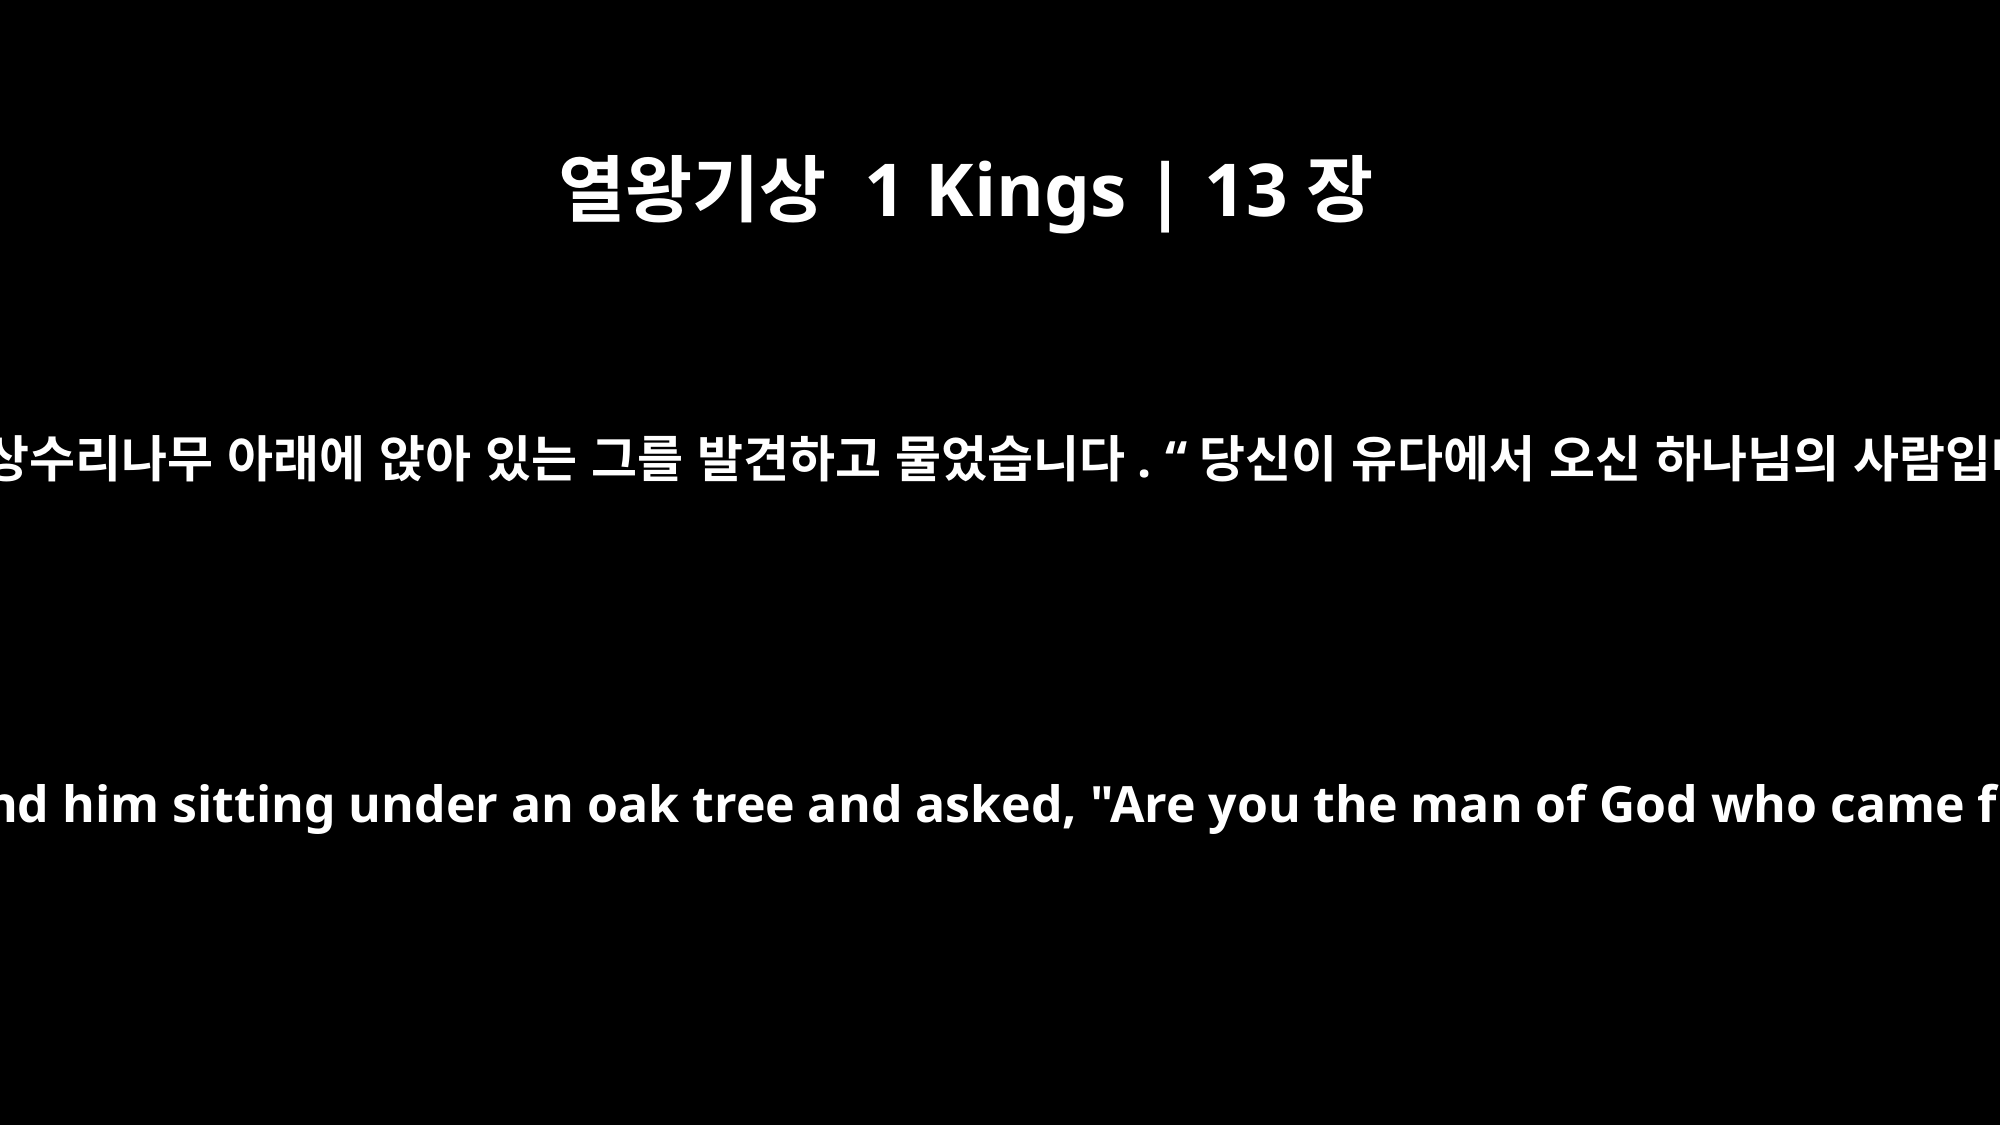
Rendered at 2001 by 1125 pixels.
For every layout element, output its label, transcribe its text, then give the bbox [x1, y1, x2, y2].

text_box and rode after the man of God. He found him sitting under an oak tree and asked, "Are you the man of God who came from Judah?" "I am," he replied. [0, 764, 2000, 840]
text_box 14 하나님의 사람을 따라갔습니다. 예언자는 상수리나무 아래에 앉아 있는 그를 발견하고 물었습니다. “당신이 유다에서 오신 하나님의 사람입니까?” 그가 대답했습니다. “그렇소.” [0, 359, 2000, 495]
text_box 열왕기상 1 Kings | 13장 [543, 136, 1389, 239]
